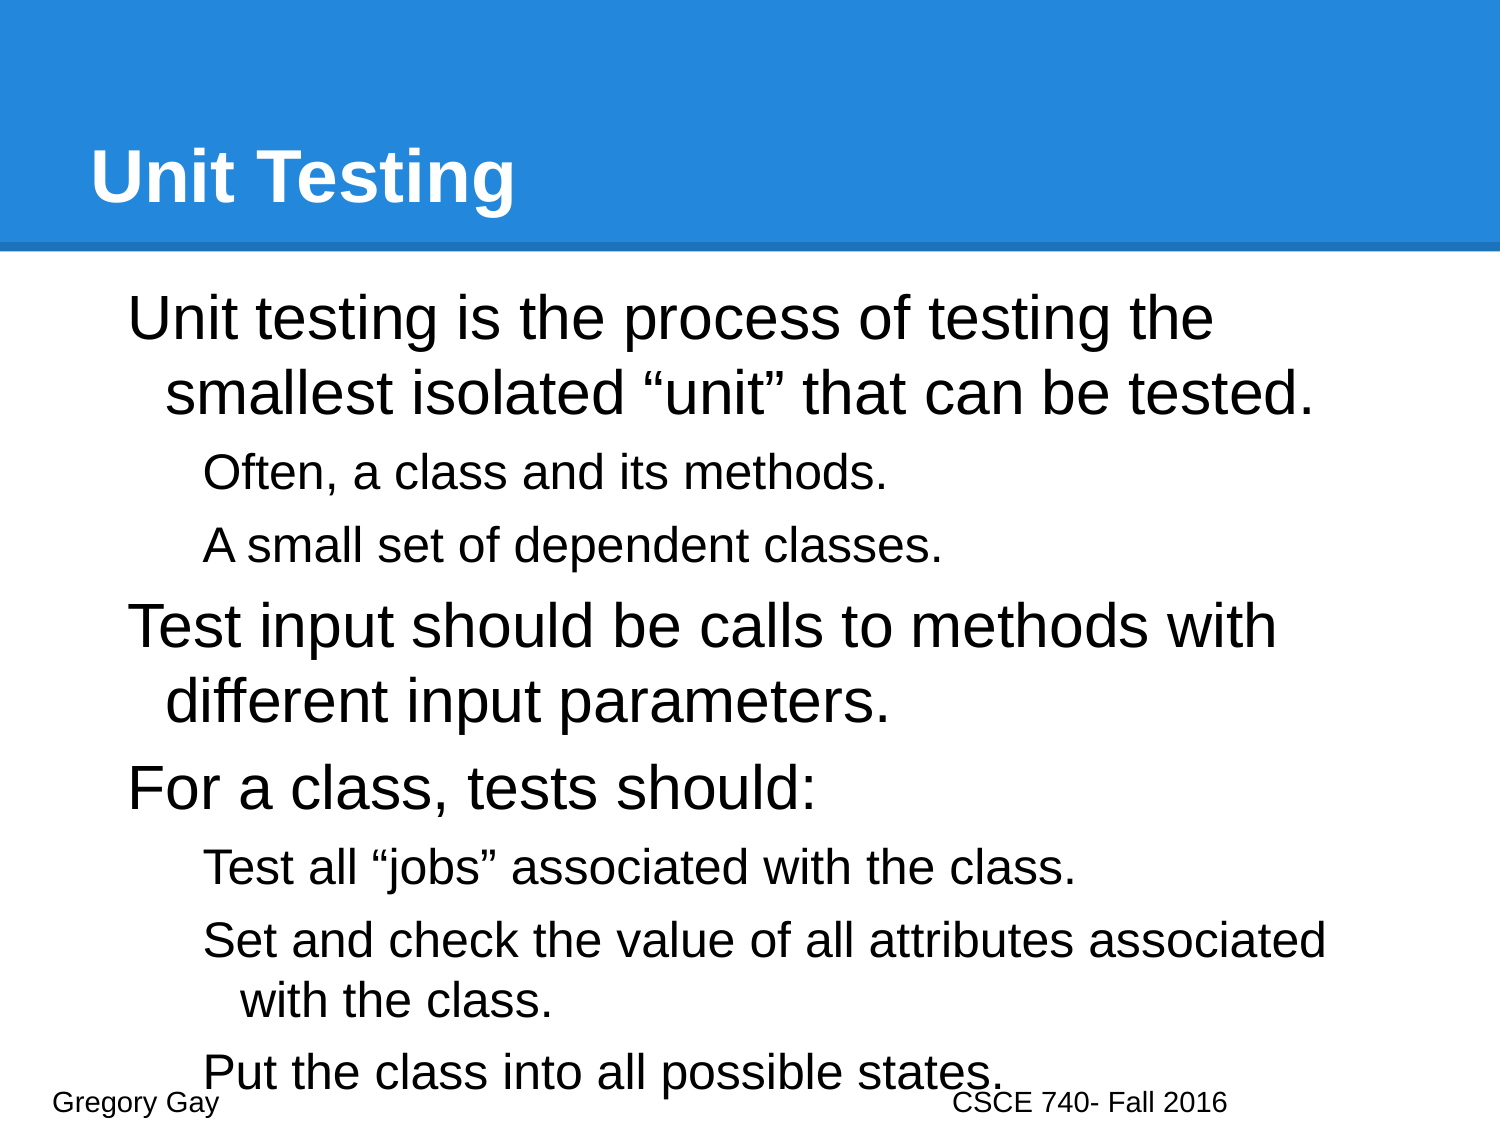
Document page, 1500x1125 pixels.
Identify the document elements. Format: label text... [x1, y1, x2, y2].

text_box Gregory Gay CSCE 740- Fall 2016 26 [37, 1068, 1463, 1114]
list Unit testing is the process of testing the smallest isolated “unit” that can be tested. Often, a class and its methods. A small set of dependent classes. Test input should be calls to methods with different input parameters. For a class, tests should: Test all “jobs” associated with the class. Set and check the value of all attributes associated with the class. Put the class into all possible states. [75, 262, 1425, 1068]
title Unit Testing [75, 45, 1425, 233]
